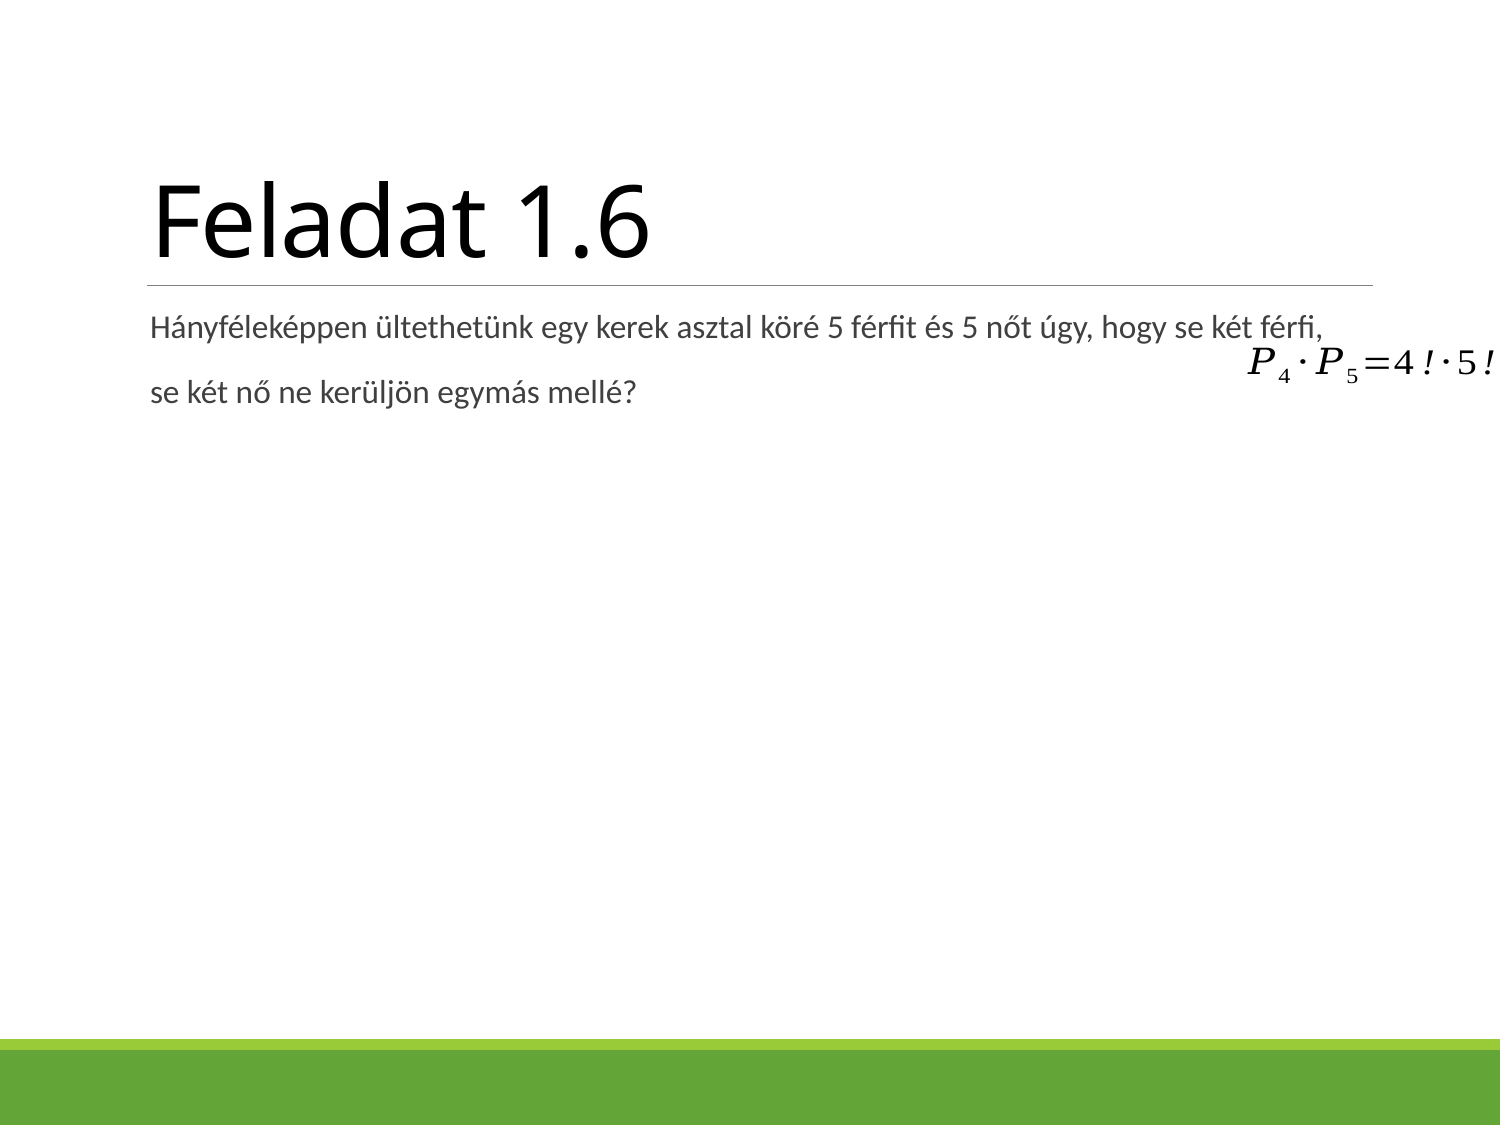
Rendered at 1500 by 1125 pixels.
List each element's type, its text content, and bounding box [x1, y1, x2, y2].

list Hányféleképpen ültethetünk egy kerek asztal köré 5 férfit és 5 nőt úgy, hogy se két férfi, se két nő ne kerüljön egymás mellé? [135, 302, 1373, 963]
title Feladat 1.6 [135, 47, 1373, 285]
